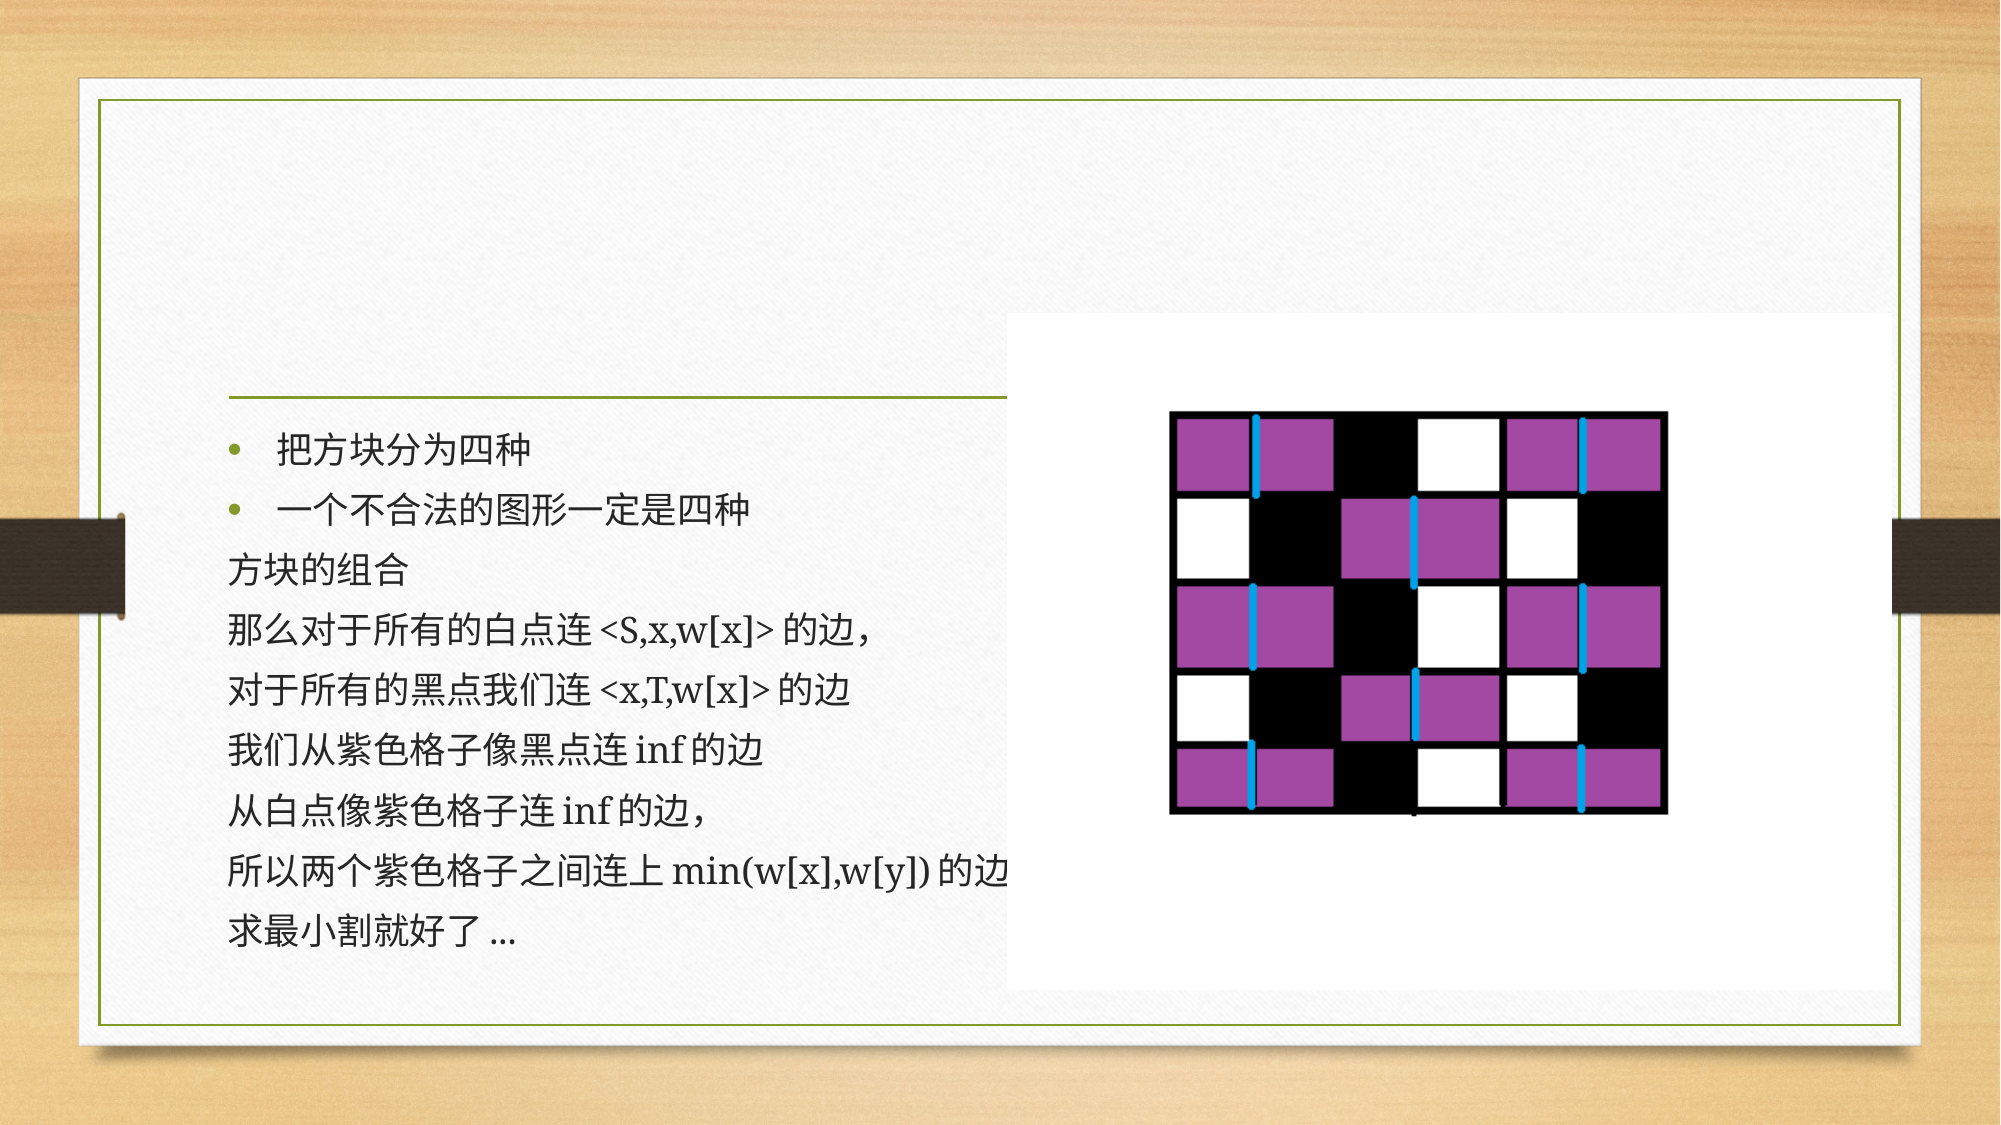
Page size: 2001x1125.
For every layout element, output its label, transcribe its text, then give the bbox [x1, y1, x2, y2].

picture [0, 0, 2001, 1125]
list 把方块分为四种 一个不合法的图形一定是四种 方块的组合 那么对于所有的白点连<S,x,w[x]>的边， 对于所有的黑点我们连<x,T,w[x]>的边 我们从紫色格子像黑点连inf的边 从白点像紫色格子连inf的边， 所以两个紫色格子之间连上min(w[x],w[y])的边 求最小割就好了... [212, 419, 1007, 964]
